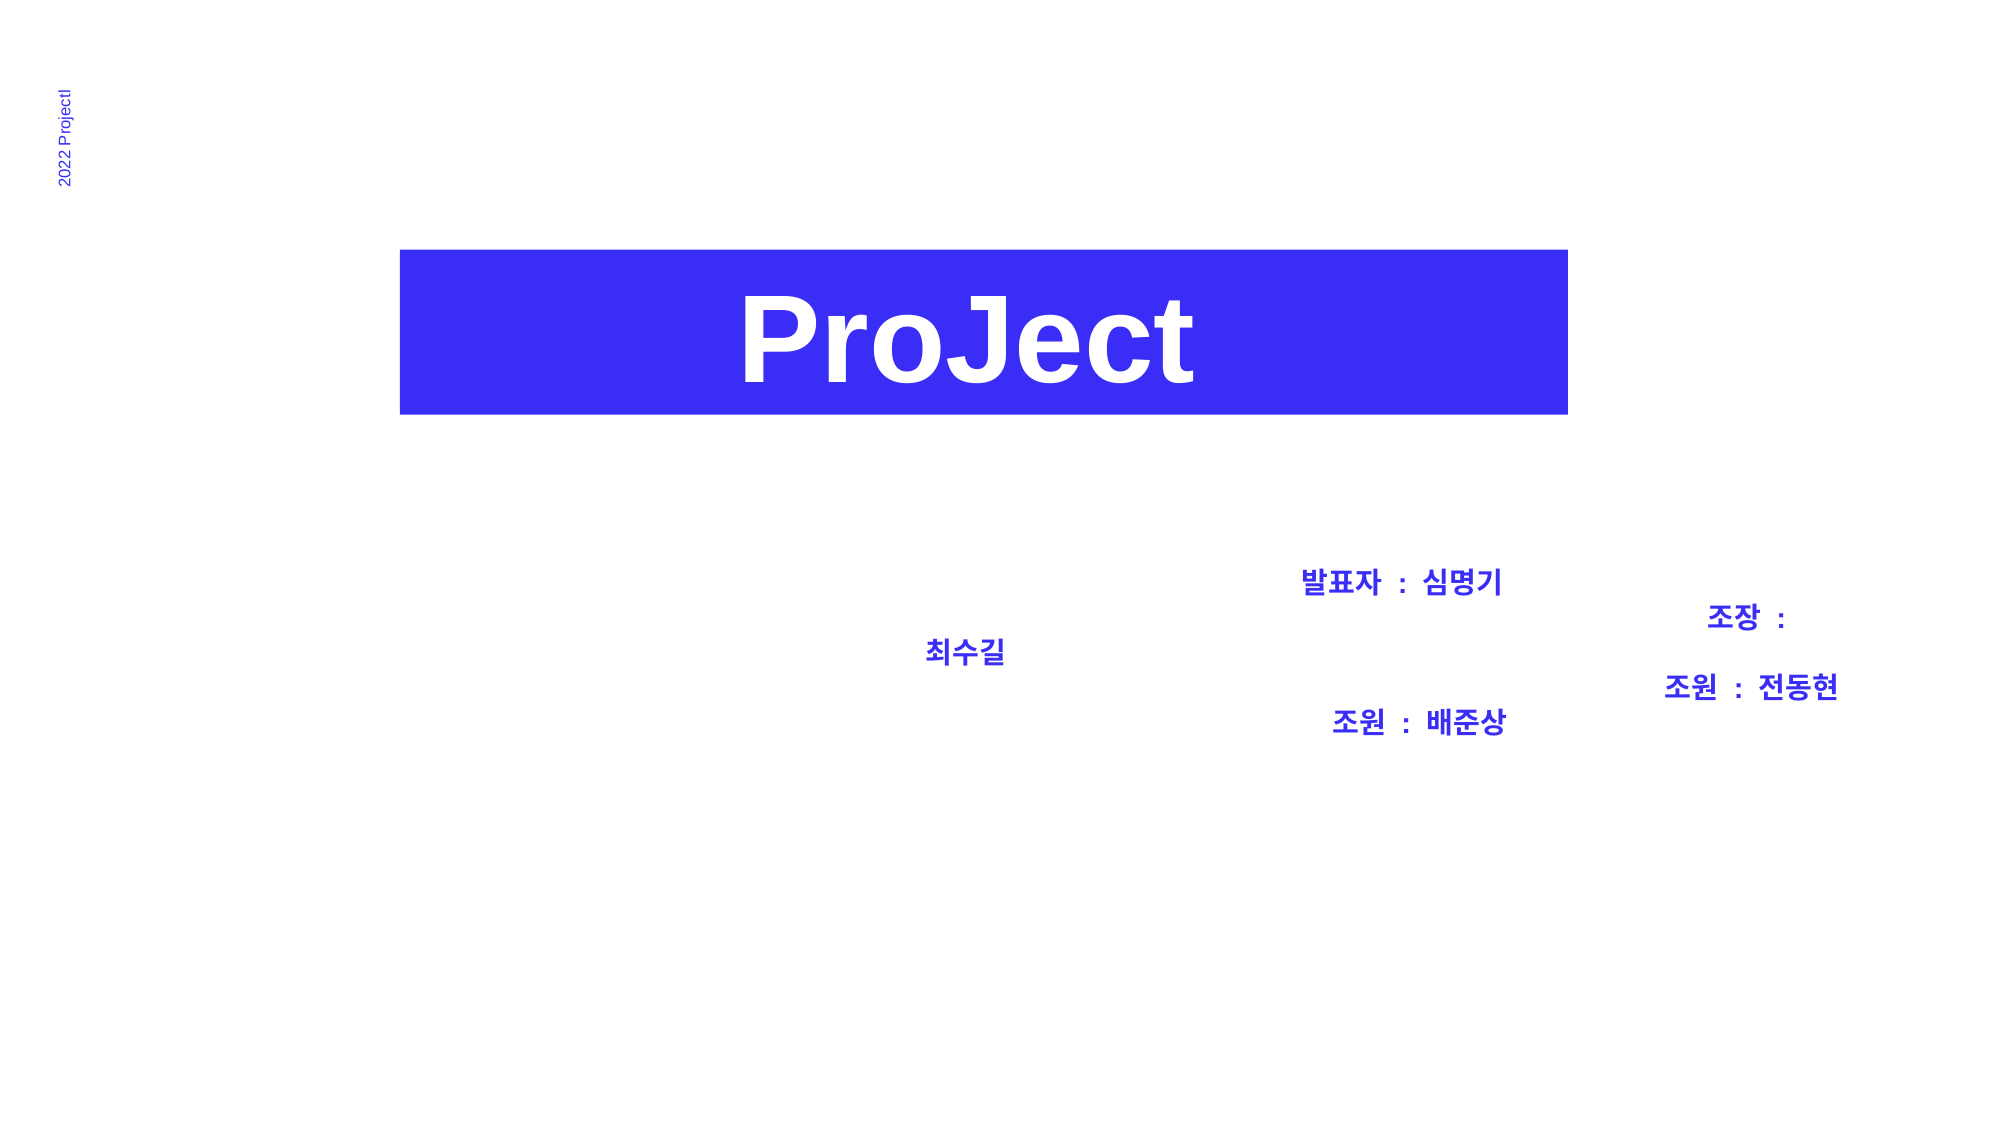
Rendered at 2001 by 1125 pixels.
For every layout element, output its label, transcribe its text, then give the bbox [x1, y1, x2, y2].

text_box 2022 Projectl [43, 90, 74, 378]
text_box ProJect [399, 249, 1568, 415]
text_box 발표자 : 심명기 조장 : 최수길 조원 : 전동현 조원 : 배준상 [160, 557, 1880, 747]
